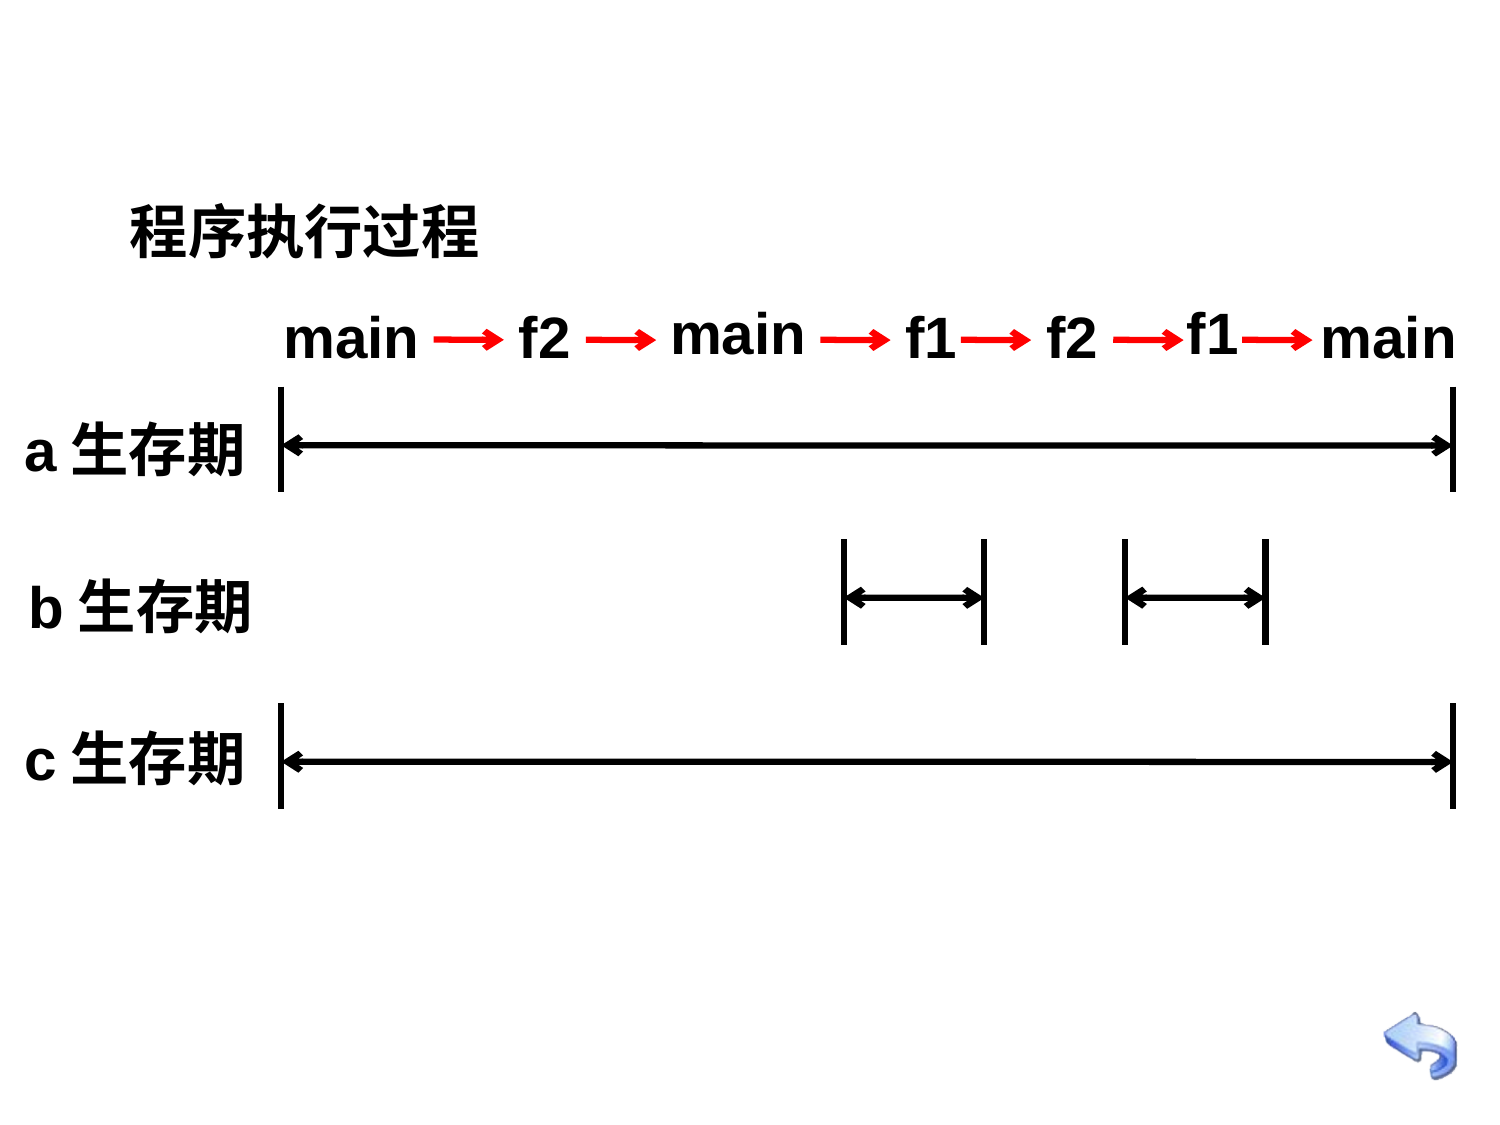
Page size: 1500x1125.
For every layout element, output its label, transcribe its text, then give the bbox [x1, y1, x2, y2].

text_box b生存期 [0, 562, 282, 648]
text_box c生存期 [0, 714, 278, 800]
text_box main [246, 292, 457, 378]
text_box f1 [867, 292, 997, 378]
text_box f2 [1007, 292, 1137, 378]
text_box main [1300, 292, 1477, 378]
picture [1382, 1007, 1461, 1086]
text_box f2 [480, 292, 610, 378]
text_box 程序执行过程 [82, 187, 528, 273]
text_box main [632, 289, 844, 374]
text_box f1 [1148, 289, 1278, 374]
text_box a生存期 [0, 406, 270, 491]
